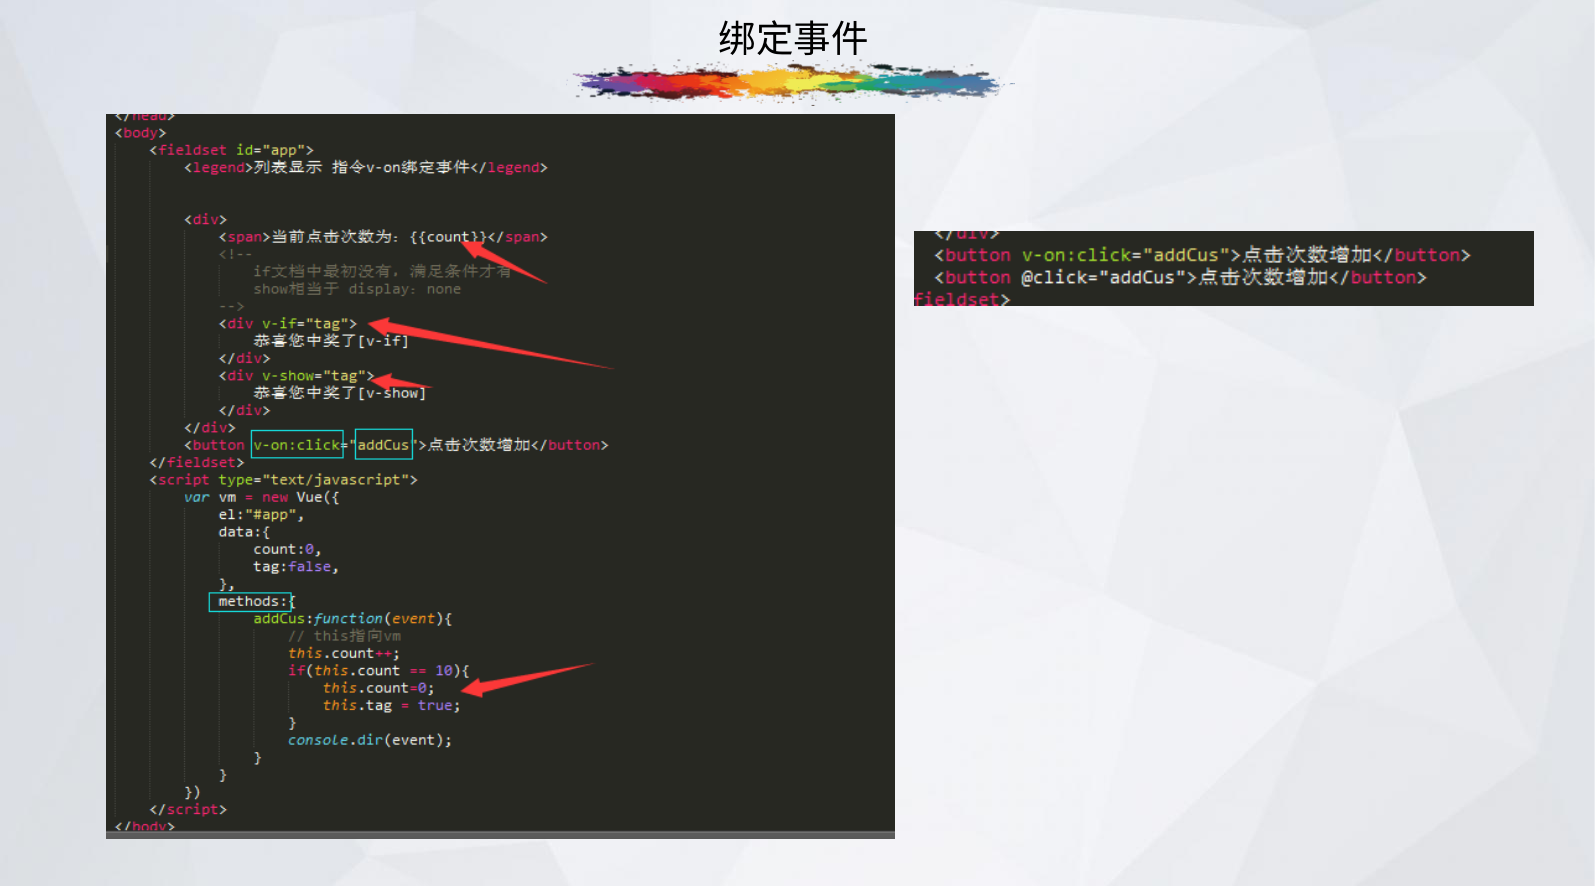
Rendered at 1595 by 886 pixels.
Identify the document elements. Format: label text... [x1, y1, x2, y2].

picture [0, 0, 1595, 886]
text_box 绑定事件 [588, 9, 1000, 56]
